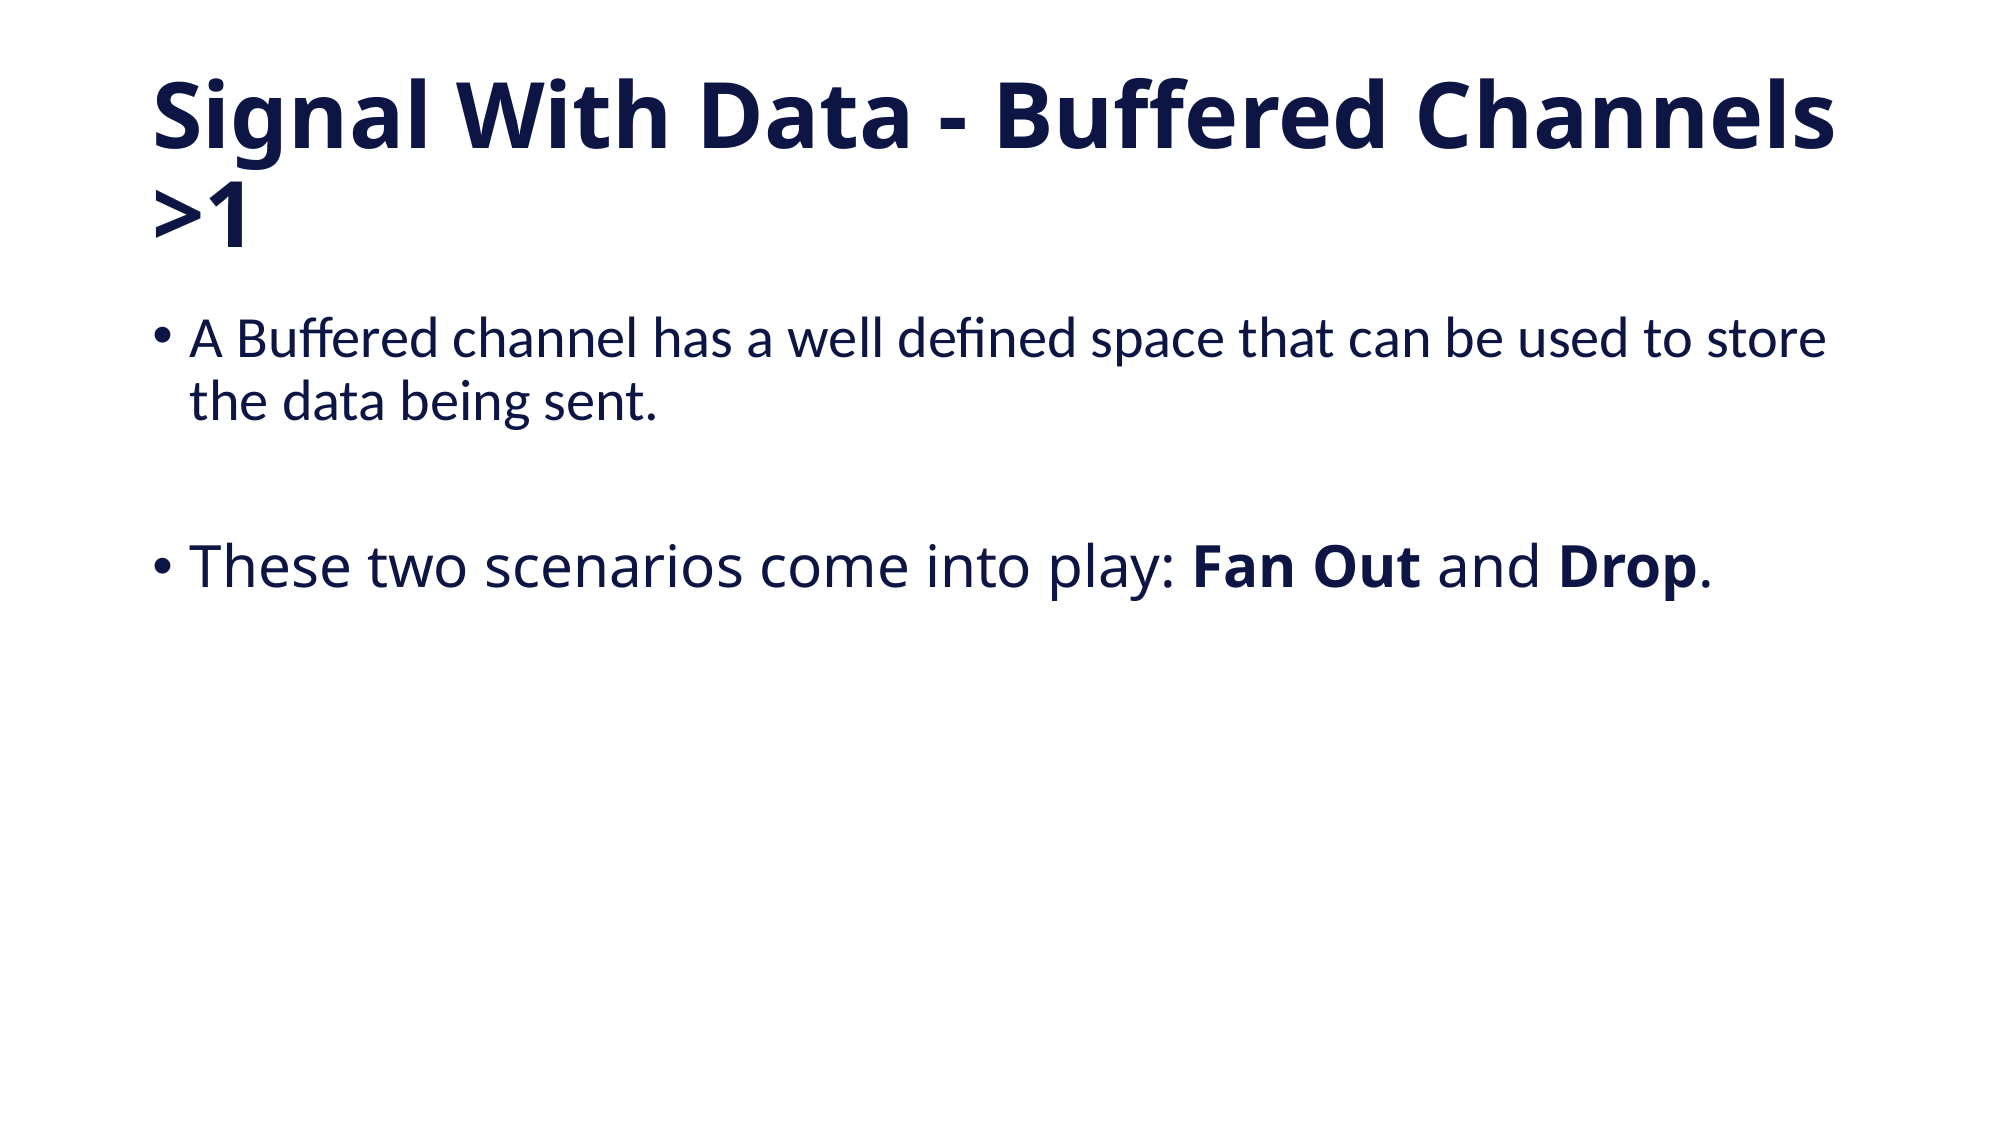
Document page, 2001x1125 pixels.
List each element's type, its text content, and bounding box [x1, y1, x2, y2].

list A Buffered channel has a well defined space that can be used to store the data being sent. These two scenarios come into play: Fan Out and Drop. [137, 299, 1863, 1014]
title Signal With Data - Buffered Channels >1 [137, 59, 1863, 278]
